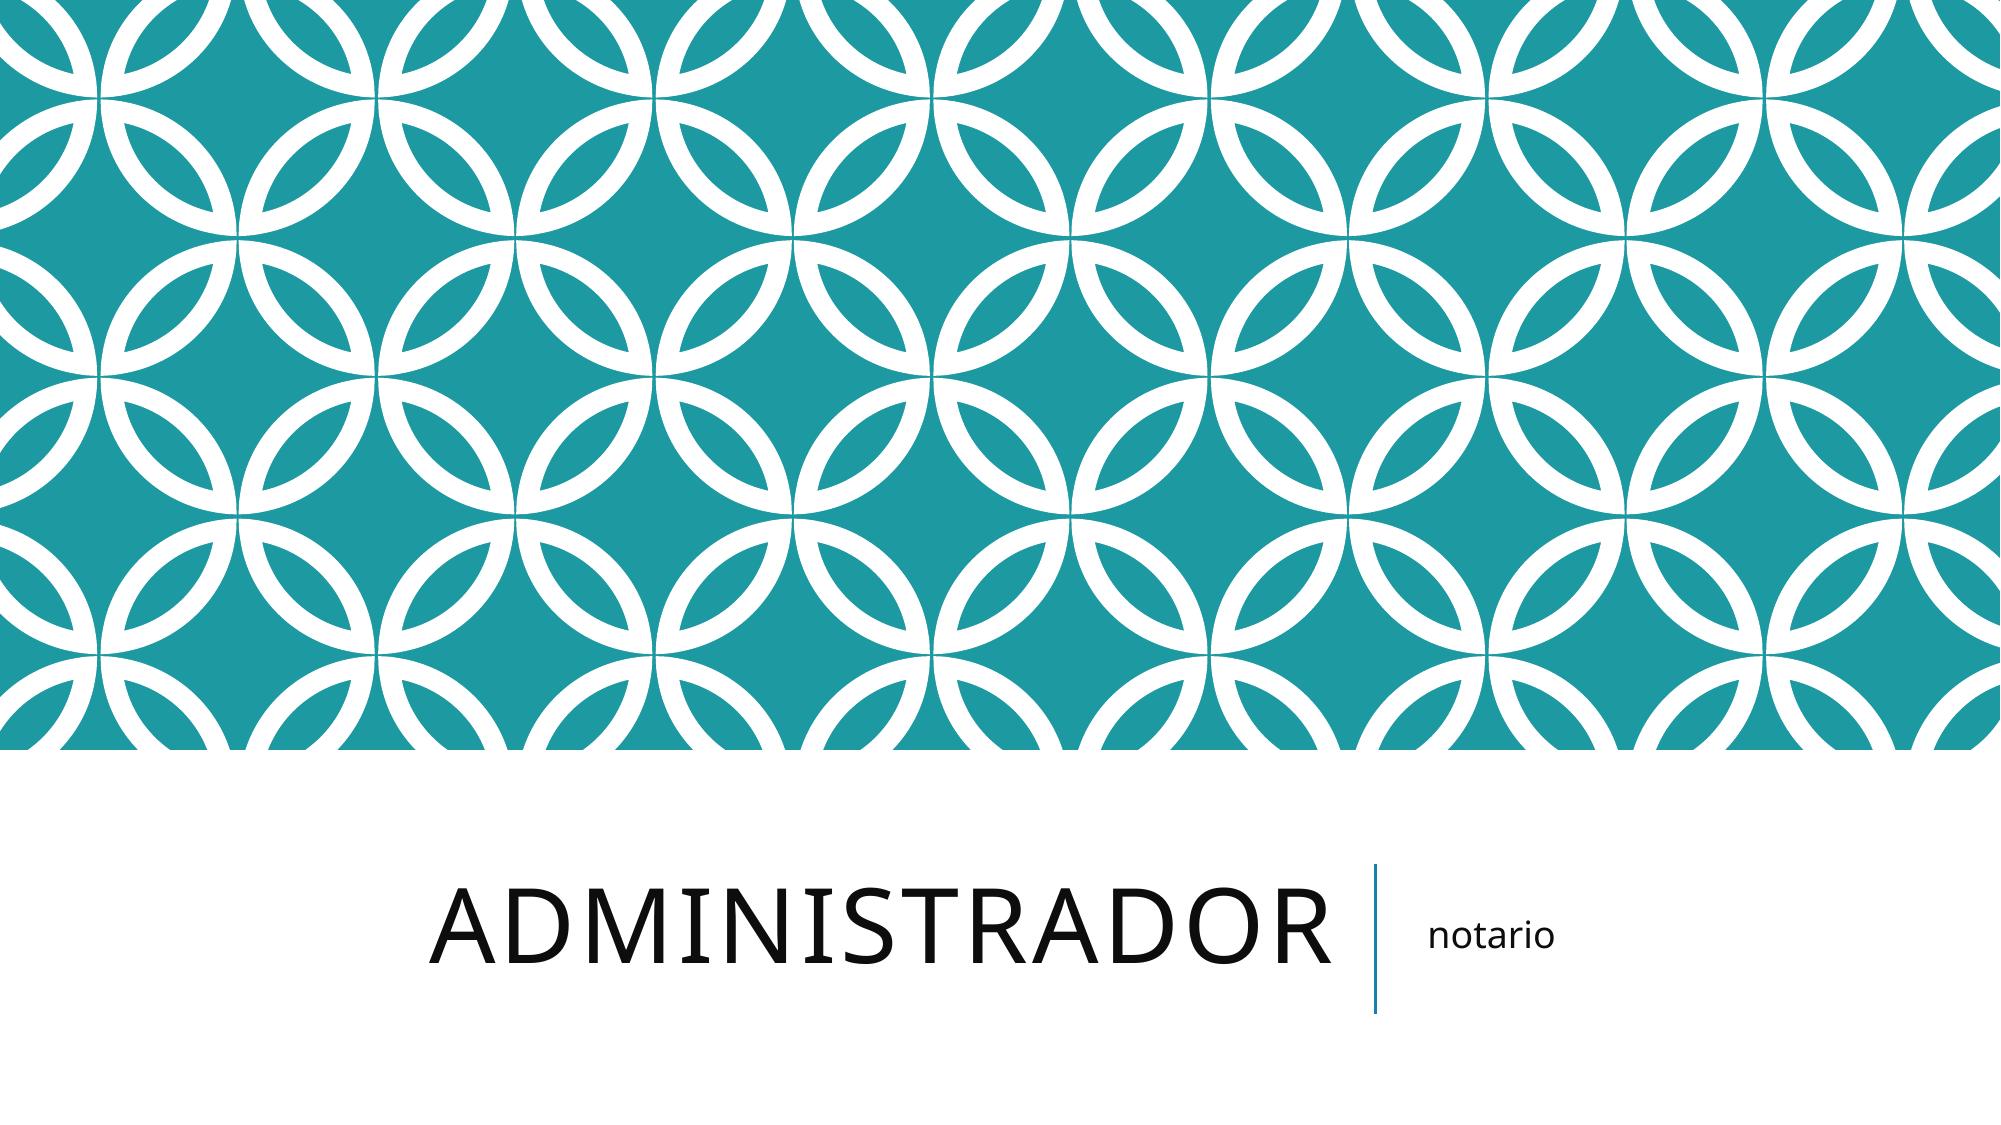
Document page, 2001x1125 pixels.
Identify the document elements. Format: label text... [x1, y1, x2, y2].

list notario [1412, 813, 1938, 1054]
title Administrador [75, 813, 1350, 1054]
